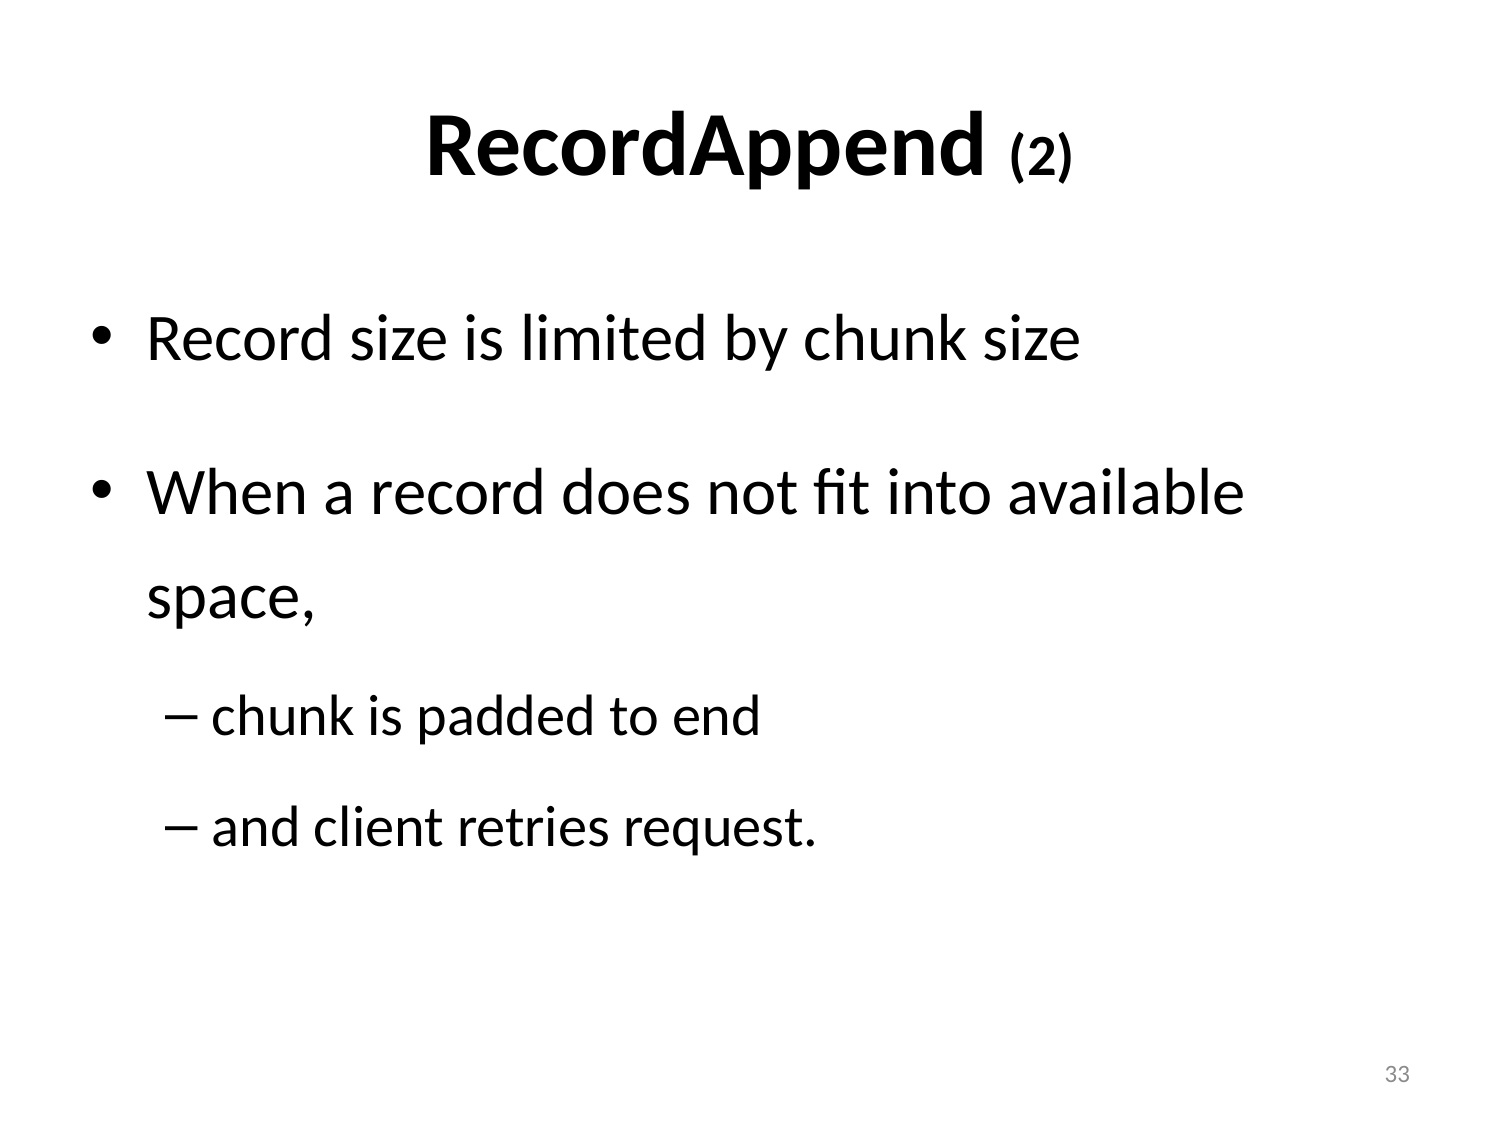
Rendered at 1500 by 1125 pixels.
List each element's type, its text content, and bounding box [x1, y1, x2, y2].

list Record size is limited by chunk size When a record does not fit into available space, chunk is padded to end and client retries request. [75, 262, 1425, 1005]
title RecordAppend (2) [75, 45, 1425, 233]
slide_number 33 [1074, 1042, 1425, 1103]
